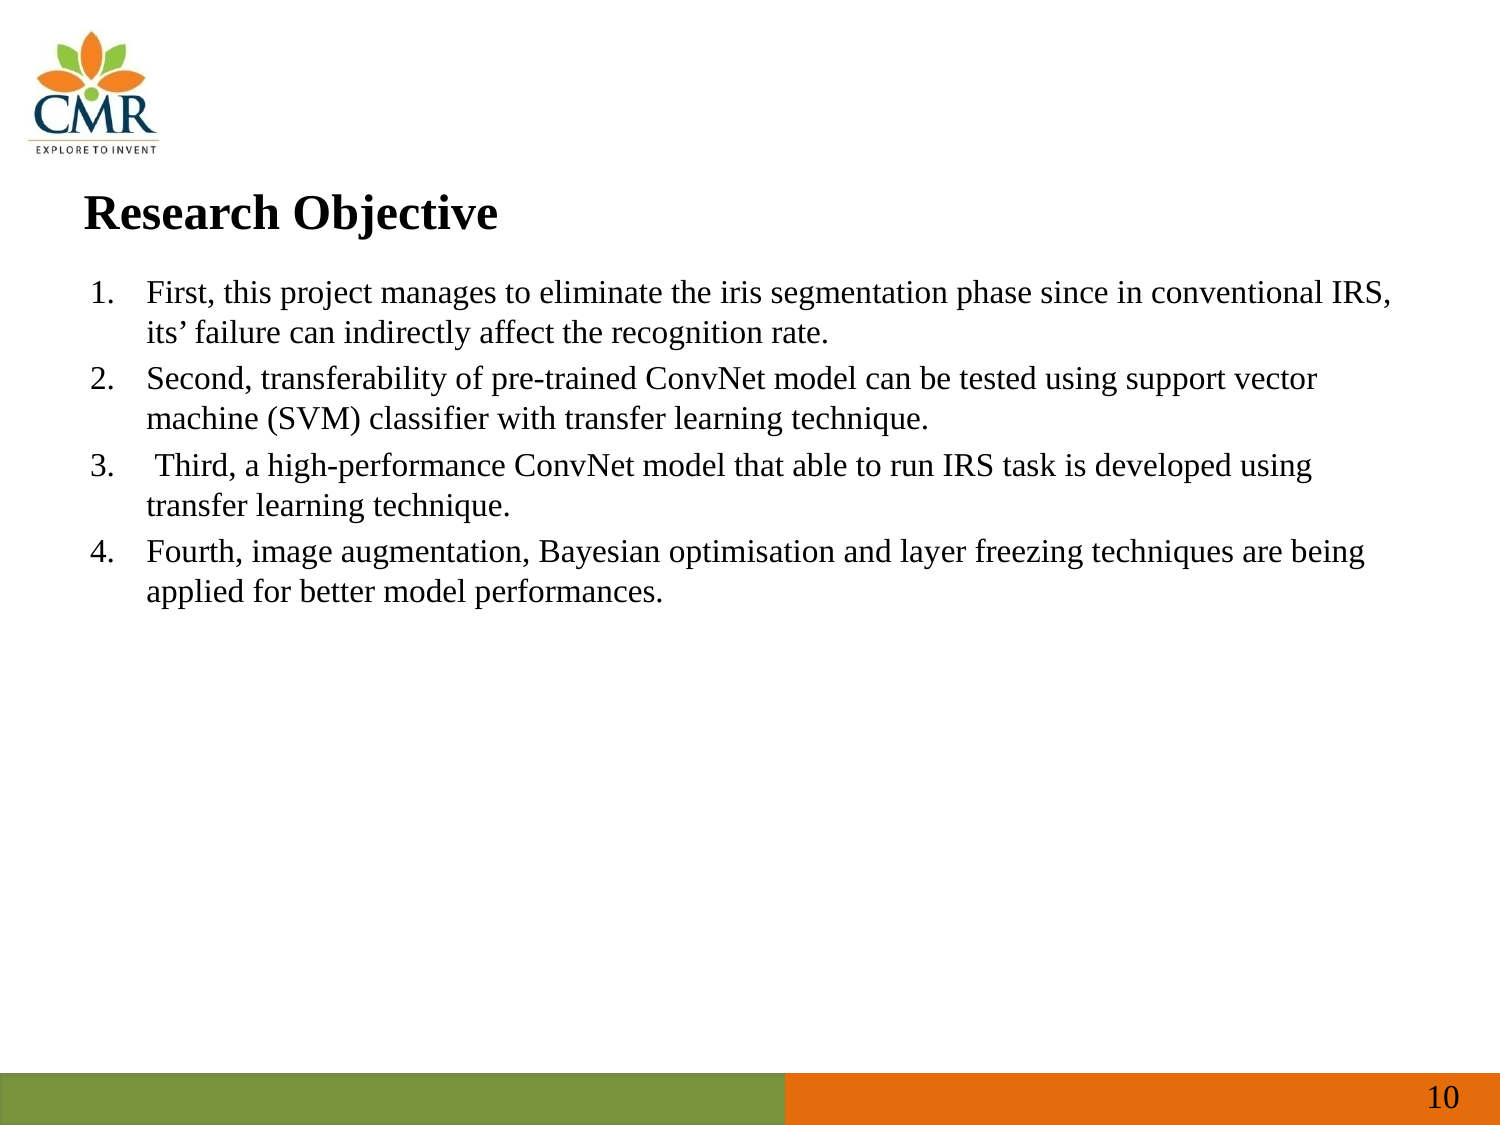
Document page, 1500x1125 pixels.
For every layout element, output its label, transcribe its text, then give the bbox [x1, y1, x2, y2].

slide_number 10 [1125, 1065, 1475, 1125]
text_box Research Objective [68, 171, 1394, 247]
picture [24, 29, 159, 163]
list First, this project manages to eliminate the iris segmentation phase since in conventional IRS, its’ failure can indirectly affect the recognition rate. Second, transferability of pre-trained ConvNet model can be tested using support vector machine (SVM) classifier with transfer learning technique. Third, a high-performance ConvNet model that able to run IRS task is developed using transfer learning technique. Fourth, image augmentation, Bayesian optimisation and layer freezing techniques are being applied for better model performances. [75, 262, 1425, 1005]
